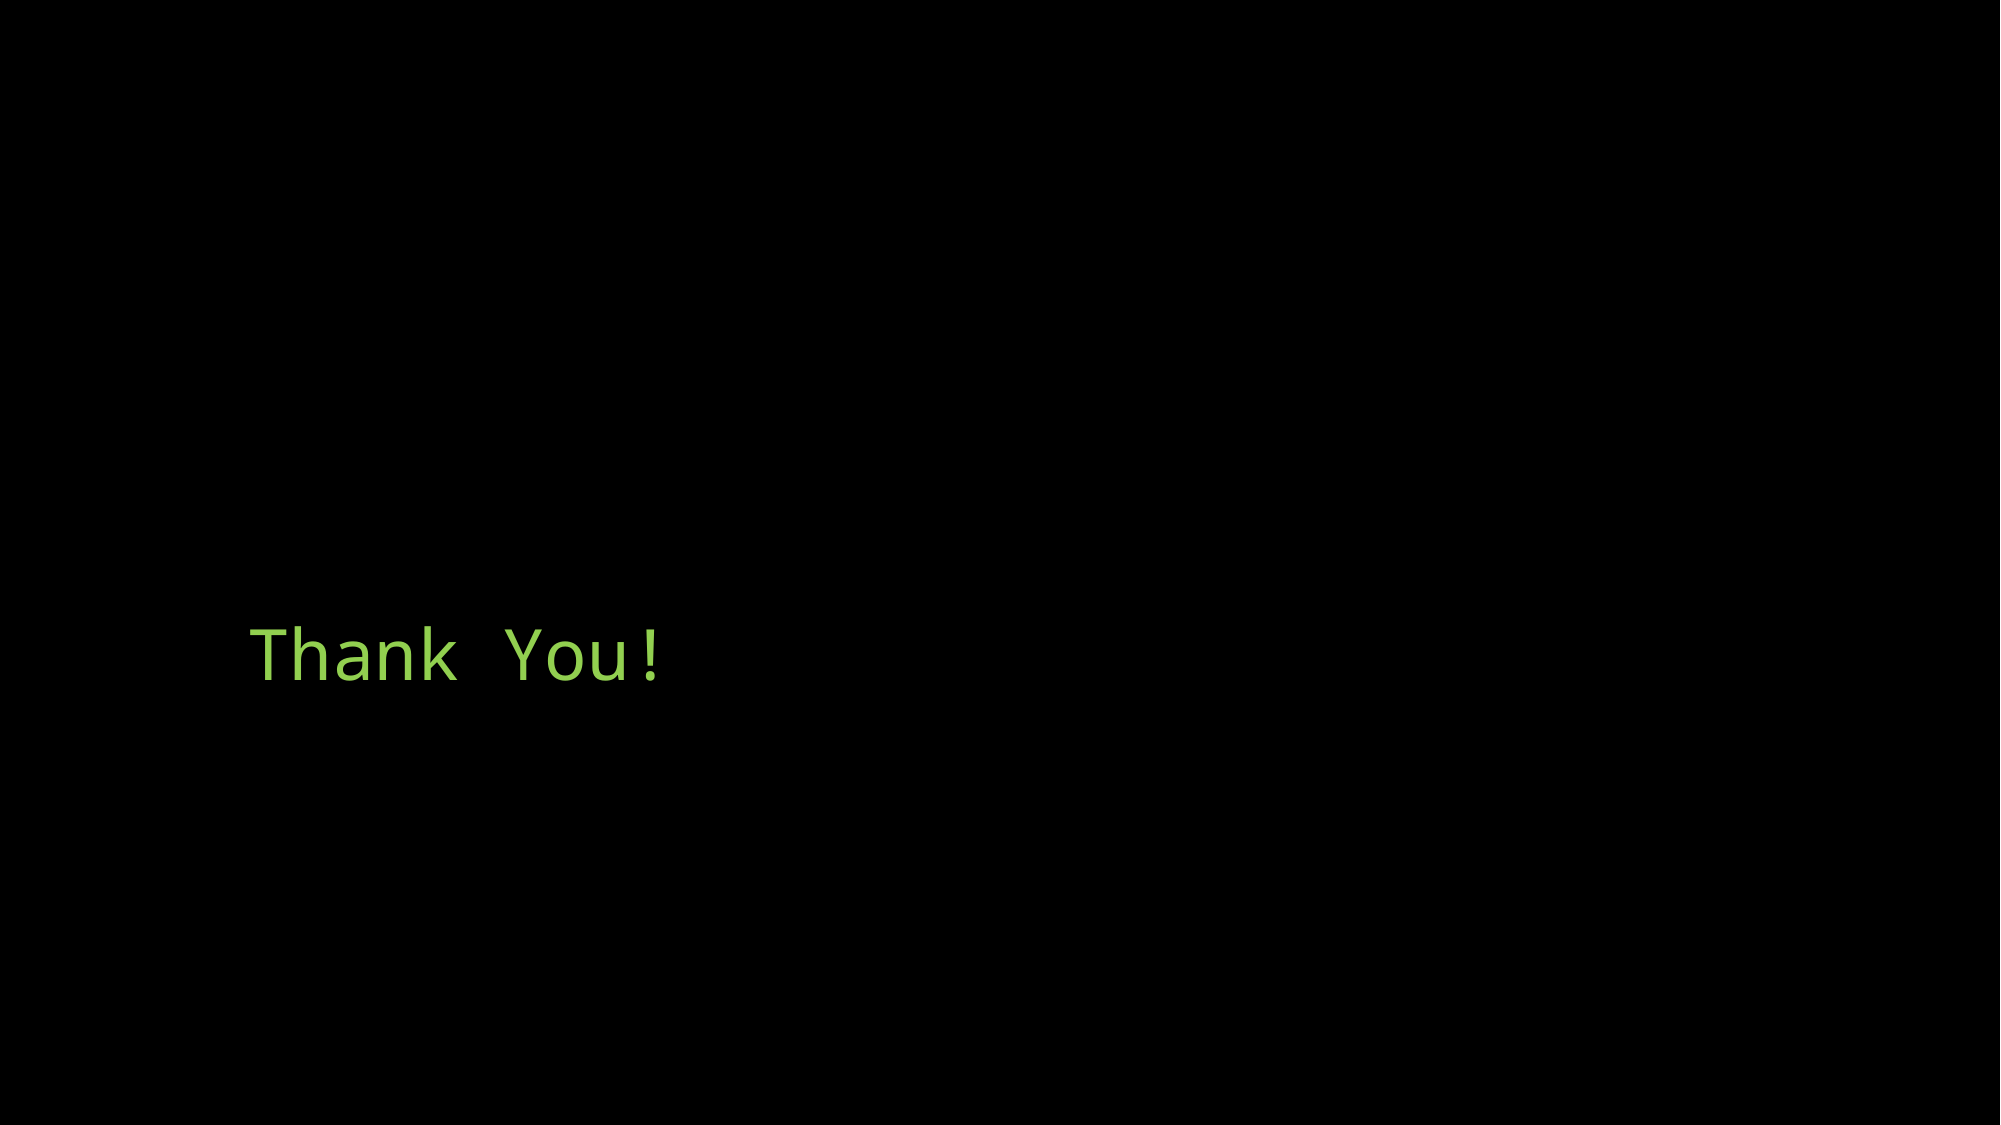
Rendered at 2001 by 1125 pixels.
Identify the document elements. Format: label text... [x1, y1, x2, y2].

title Thank You! [232, 515, 1733, 703]
